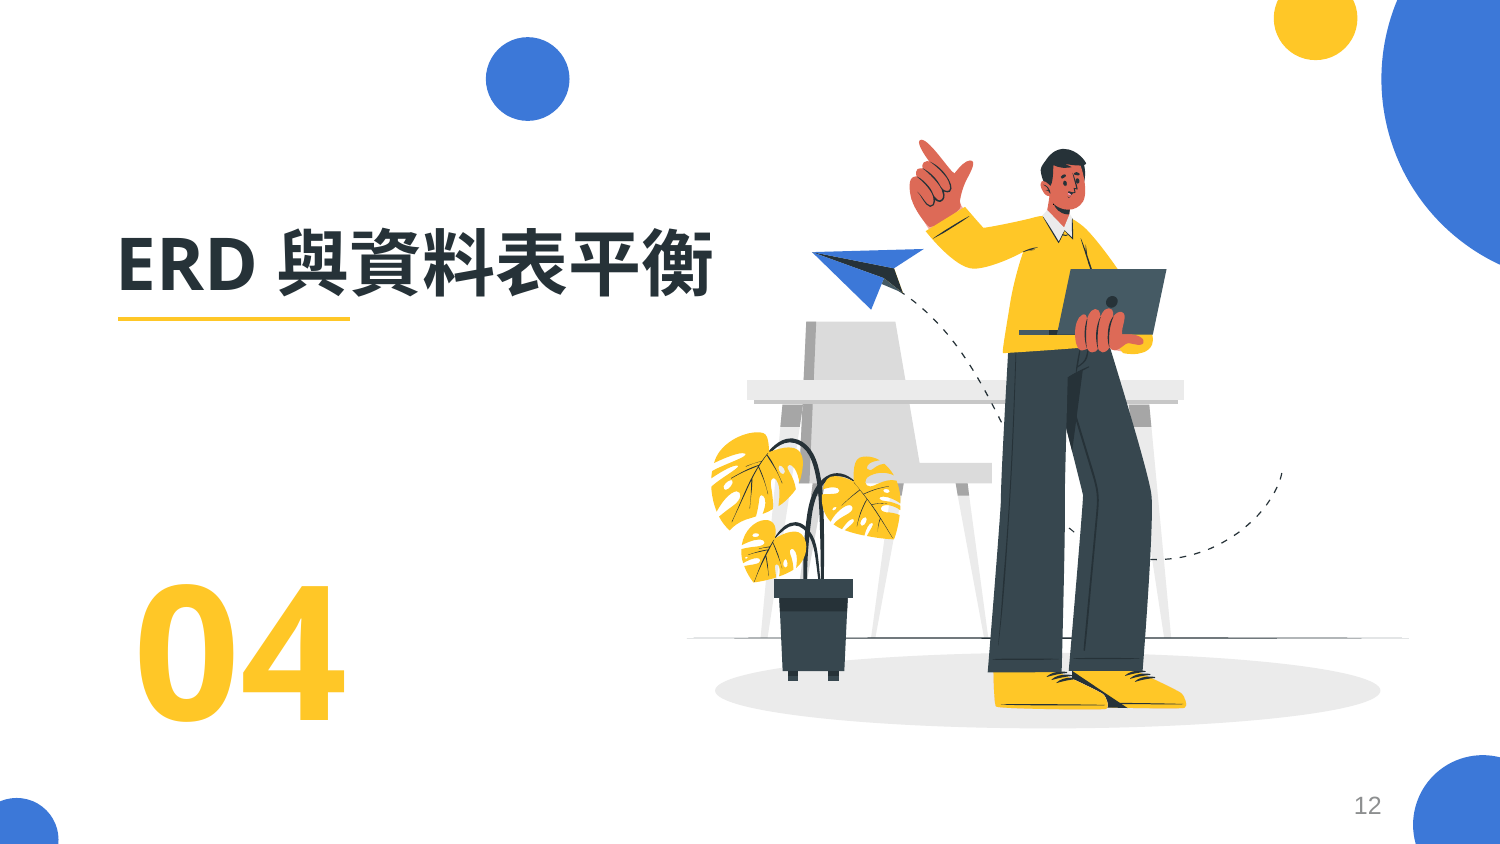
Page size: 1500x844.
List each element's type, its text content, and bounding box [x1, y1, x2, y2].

title ERD與資料表平衡 [100, 202, 681, 305]
title 04 [118, 536, 526, 756]
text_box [686, 139, 1410, 729]
